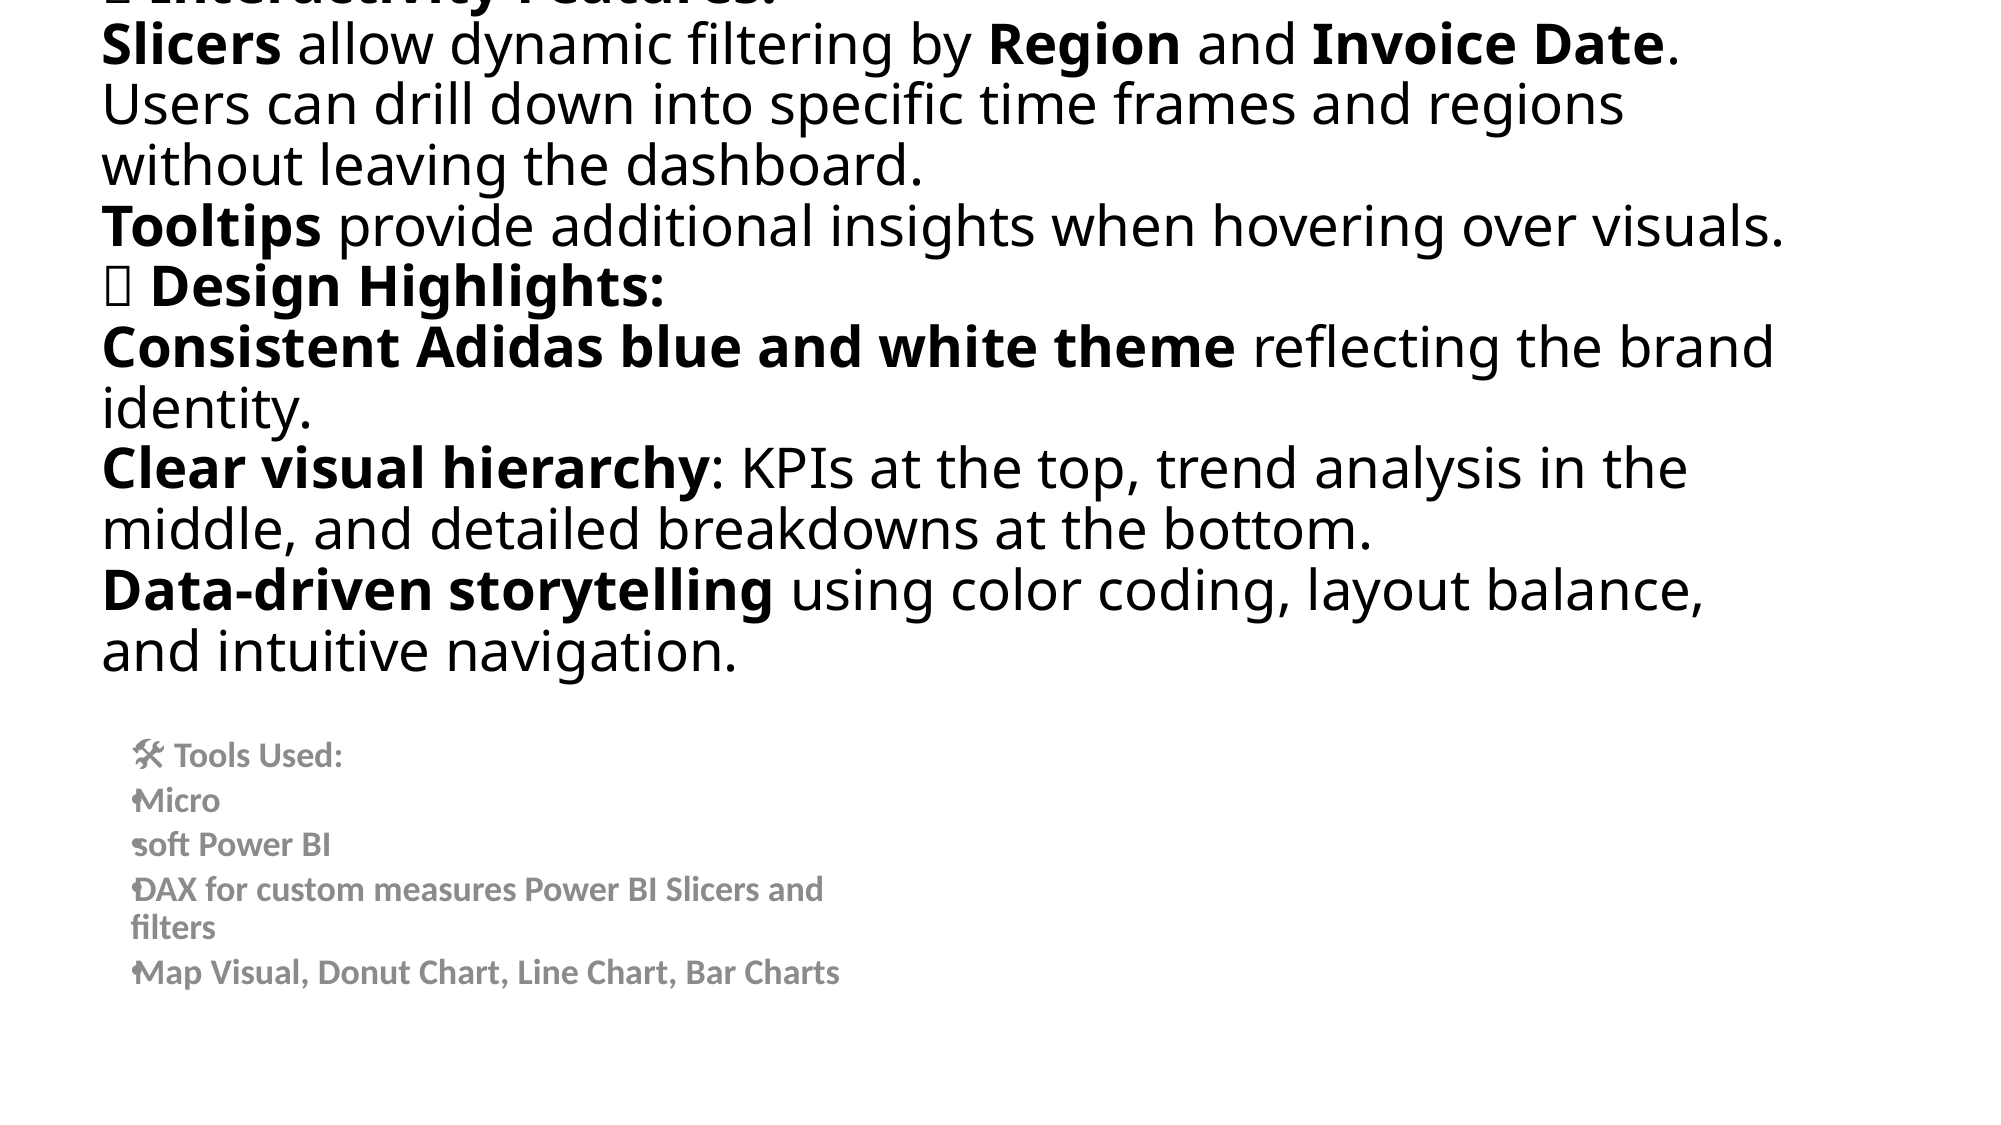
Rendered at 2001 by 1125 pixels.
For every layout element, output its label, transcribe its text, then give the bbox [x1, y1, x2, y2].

list 🛠️ Tools Used: Micro soft Power BI DAX for custom measures Power BI Slicers and filters Map Visual, Donut Chart, Line Chart, Bar Charts [115, 729, 883, 1038]
title 🎯 Interactivity Features: Slicers allow dynamic filtering by Region and Invoice Date. Users can drill down into specific time frames and regions without leaving the dashboard. Tooltips provide additional insights when hovering over visuals. 🎨 Design Highlights: Consistent Adidas blue and white theme reflecting the brand identity. Clear visual hierarchy: KPIs at the top, trend analysis in the middle, and detailed breakdowns at the bottom. Data-driven storytelling using color coding, layout balance, and intuitive navigation. [86, 0, 1812, 976]
